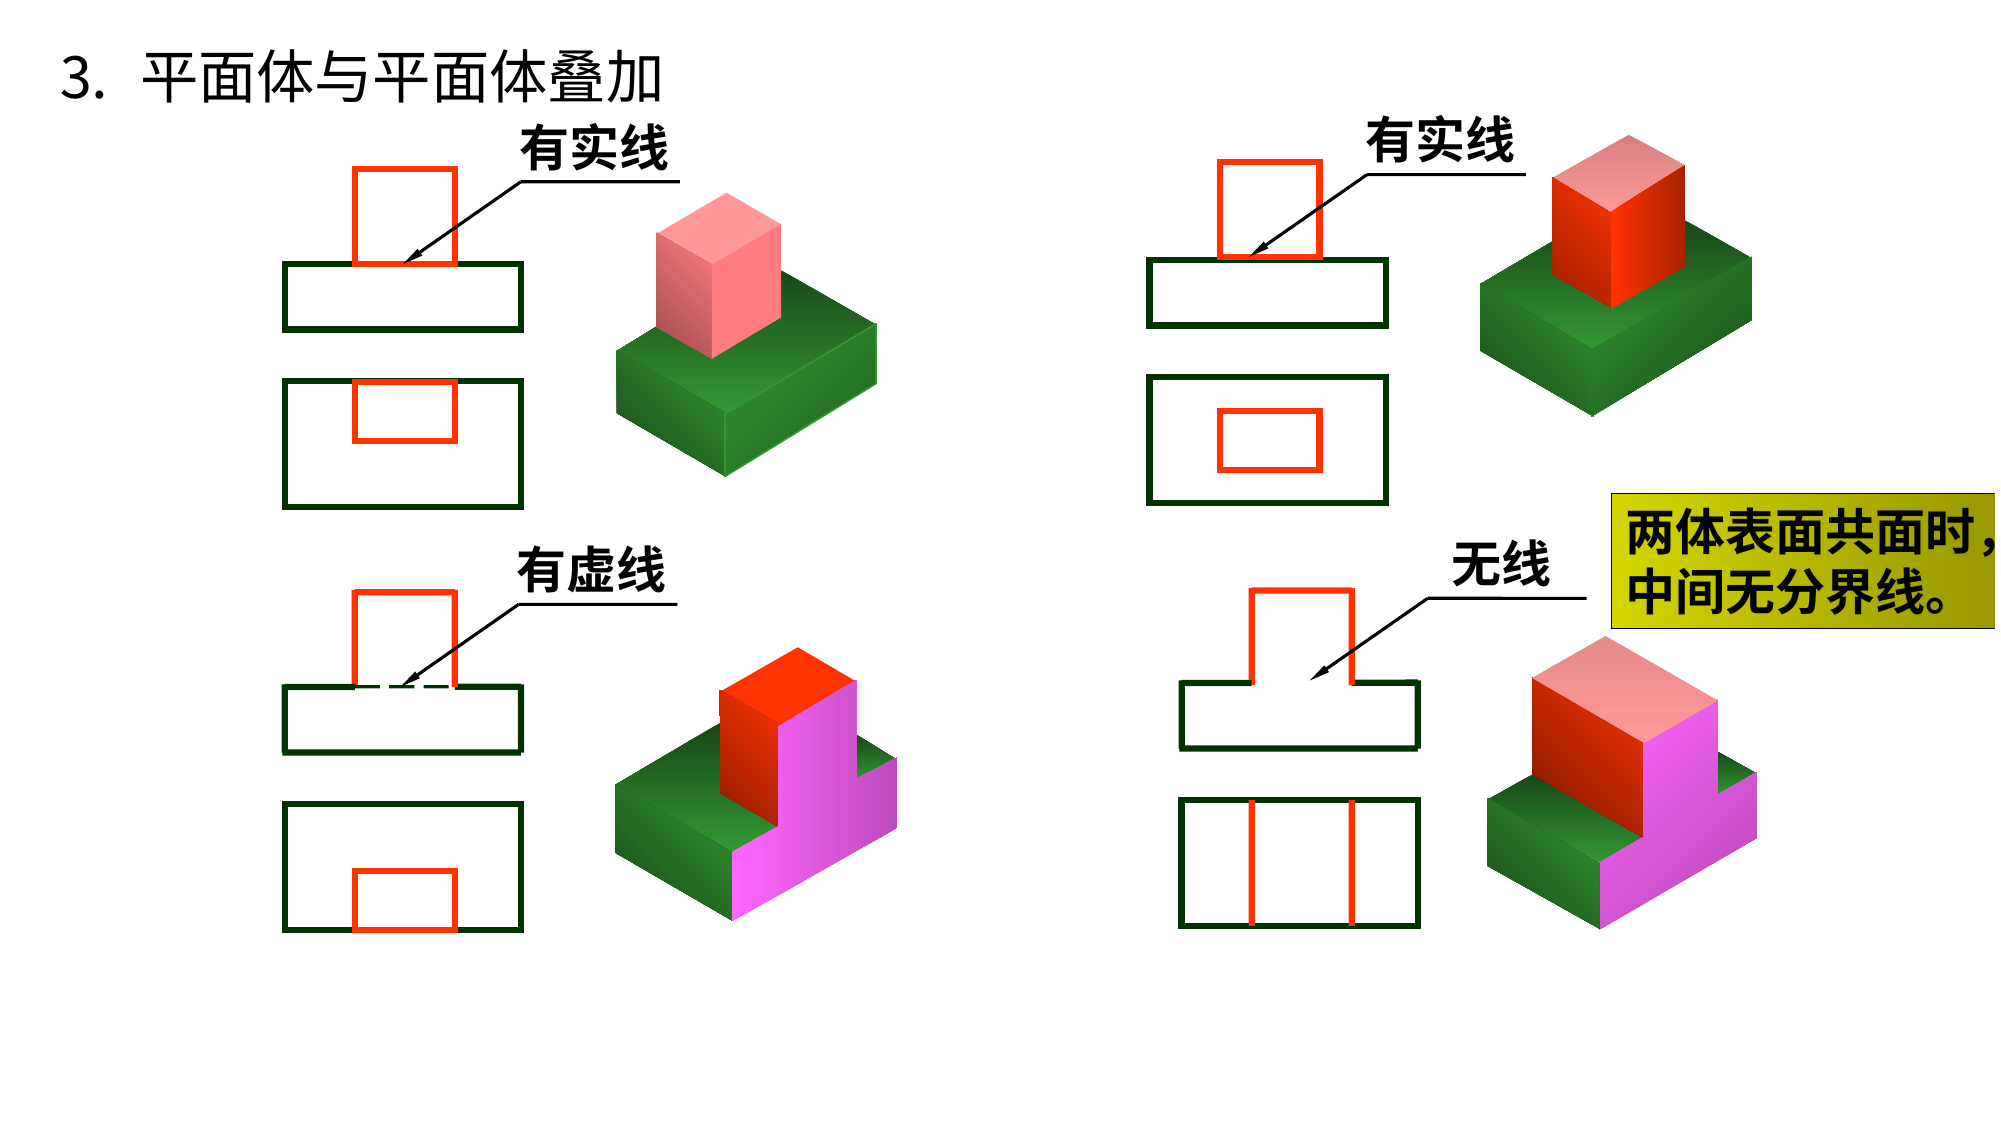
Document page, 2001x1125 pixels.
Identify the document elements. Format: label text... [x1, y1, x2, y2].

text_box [1179, 588, 1418, 926]
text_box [1248, 101, 1532, 257]
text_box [1149, 162, 1386, 503]
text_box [1487, 635, 1757, 930]
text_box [400, 530, 682, 687]
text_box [1480, 134, 1752, 417]
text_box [282, 589, 521, 930]
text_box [284, 169, 521, 507]
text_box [616, 192, 877, 477]
text_box ⒊ 平面体与平面体叠加 [39, 32, 733, 118]
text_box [615, 647, 898, 922]
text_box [402, 108, 686, 265]
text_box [1309, 525, 1587, 681]
text_box 两体表面共面时，中间无分界线。 [1611, 493, 1995, 629]
